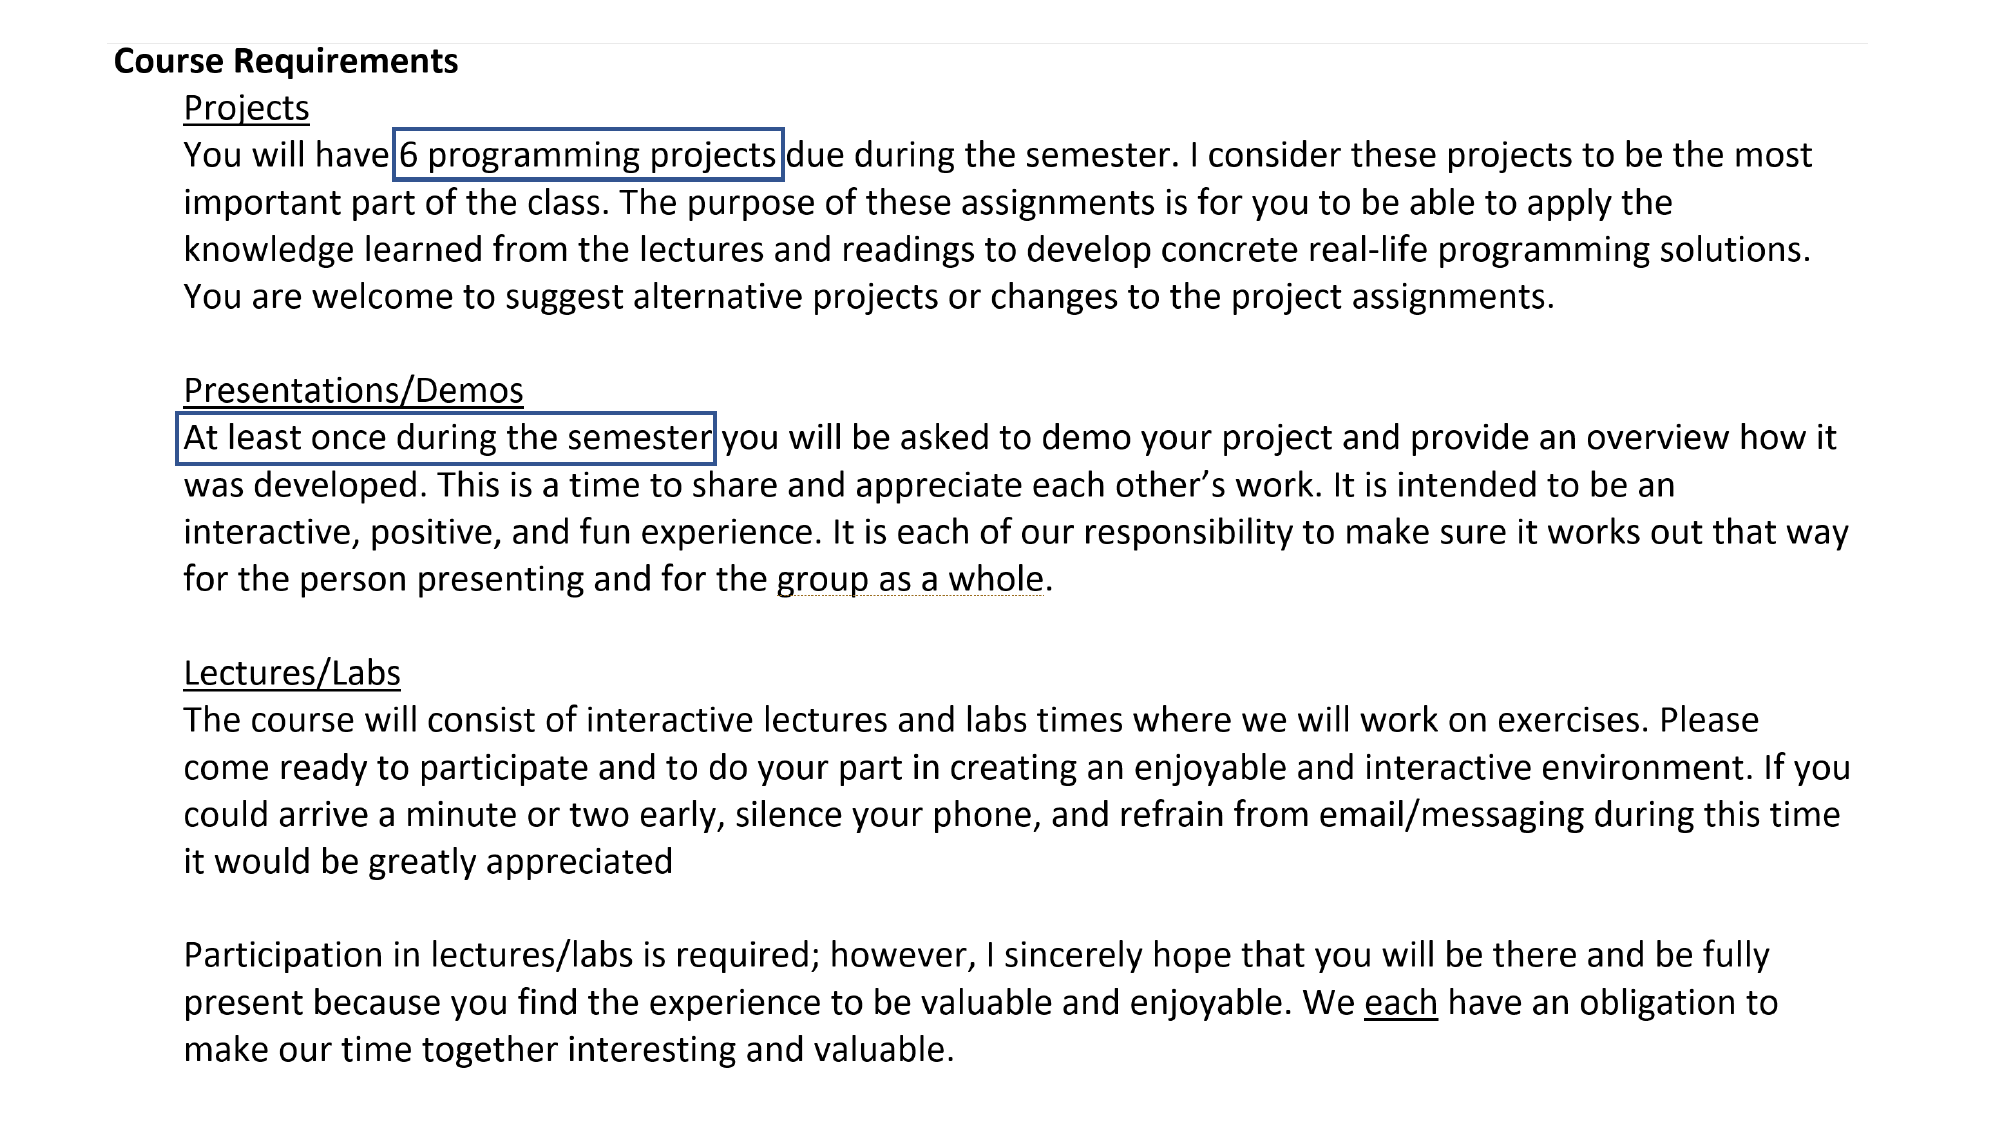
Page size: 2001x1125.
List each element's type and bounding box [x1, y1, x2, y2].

picture [107, 41, 1868, 1078]
